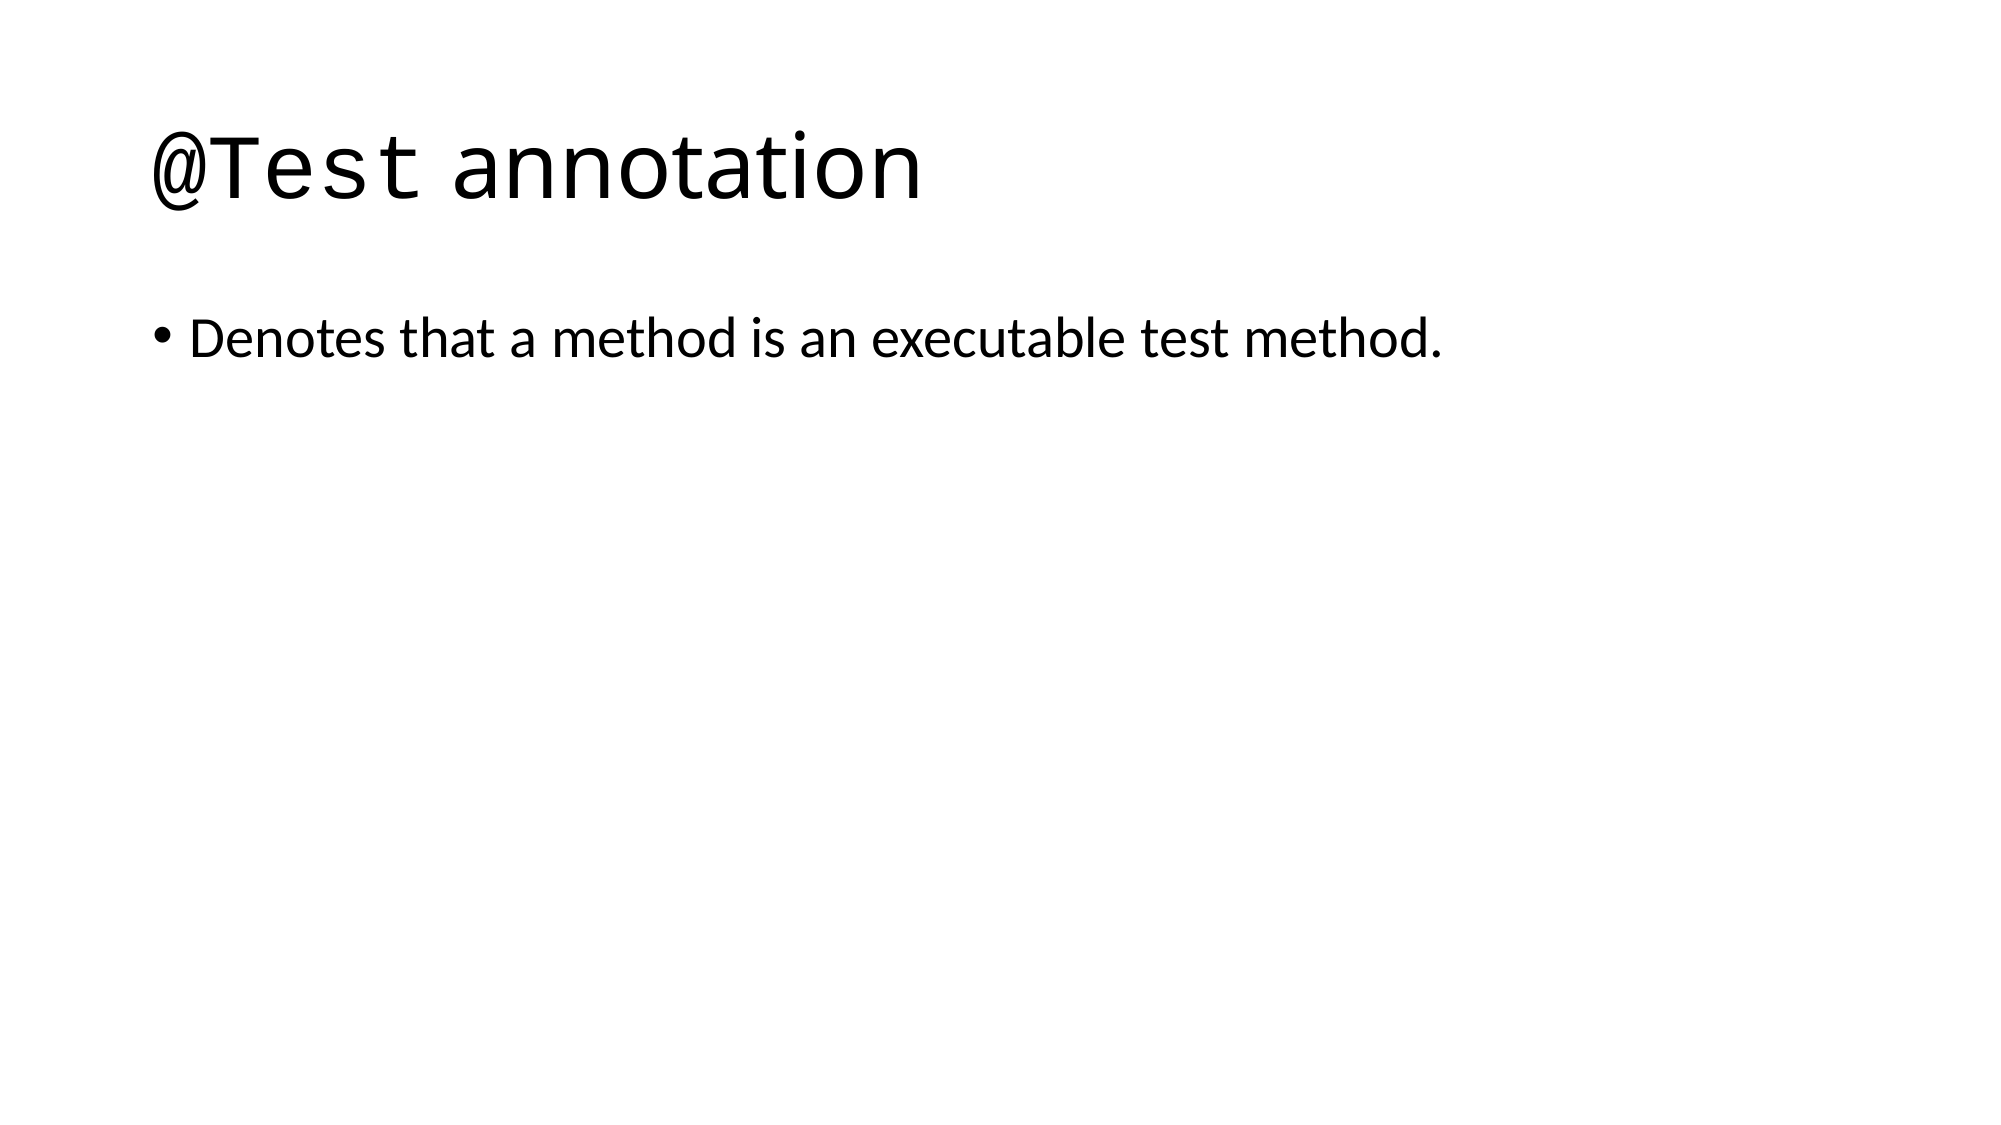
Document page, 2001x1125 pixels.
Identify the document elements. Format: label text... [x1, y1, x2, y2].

title @Test annotation [137, 59, 1863, 278]
list Denotes that a method is an executable test method. [137, 299, 1863, 1014]
